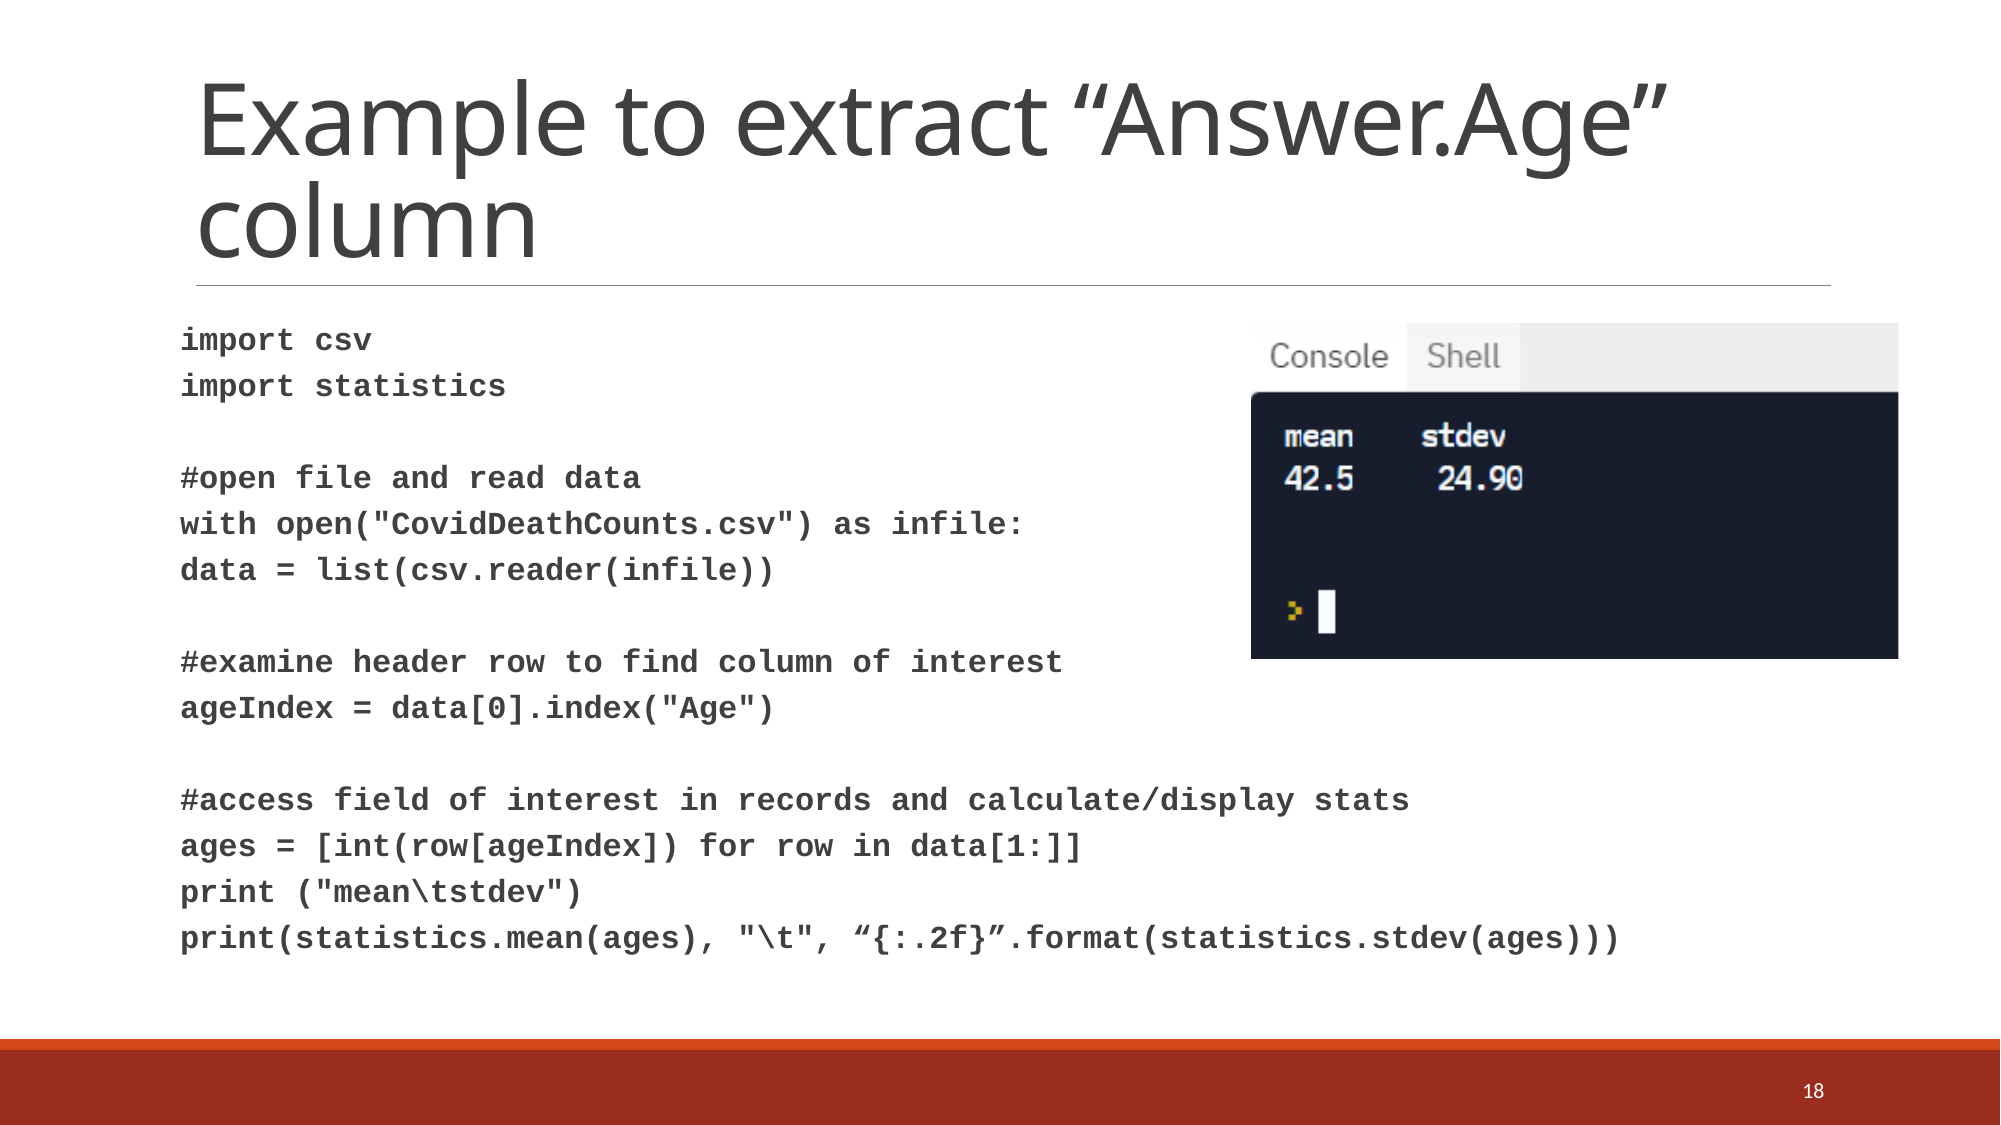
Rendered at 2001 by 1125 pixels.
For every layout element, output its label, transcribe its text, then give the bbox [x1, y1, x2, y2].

picture [1250, 322, 1899, 659]
title Example to extract “Answer.Age” column [180, 47, 1830, 285]
list import csv import statistics #open file and read data with open("CovidDeathCounts.csv") as infile: data = list(csv.reader(infile)) #examine header row to find column of interest ageIndex = data[0].index("Age") #access field of interest in records and calculate/display stats ages = [int(row[ageIndex]) for row in data[1:]] print ("mean\tstdev") print(statistics.mean(ages), "\t", “{:.2f}”.format(statistics.stdev(ages))) [180, 302, 1830, 963]
slide_number 18 [1624, 1059, 1840, 1120]
